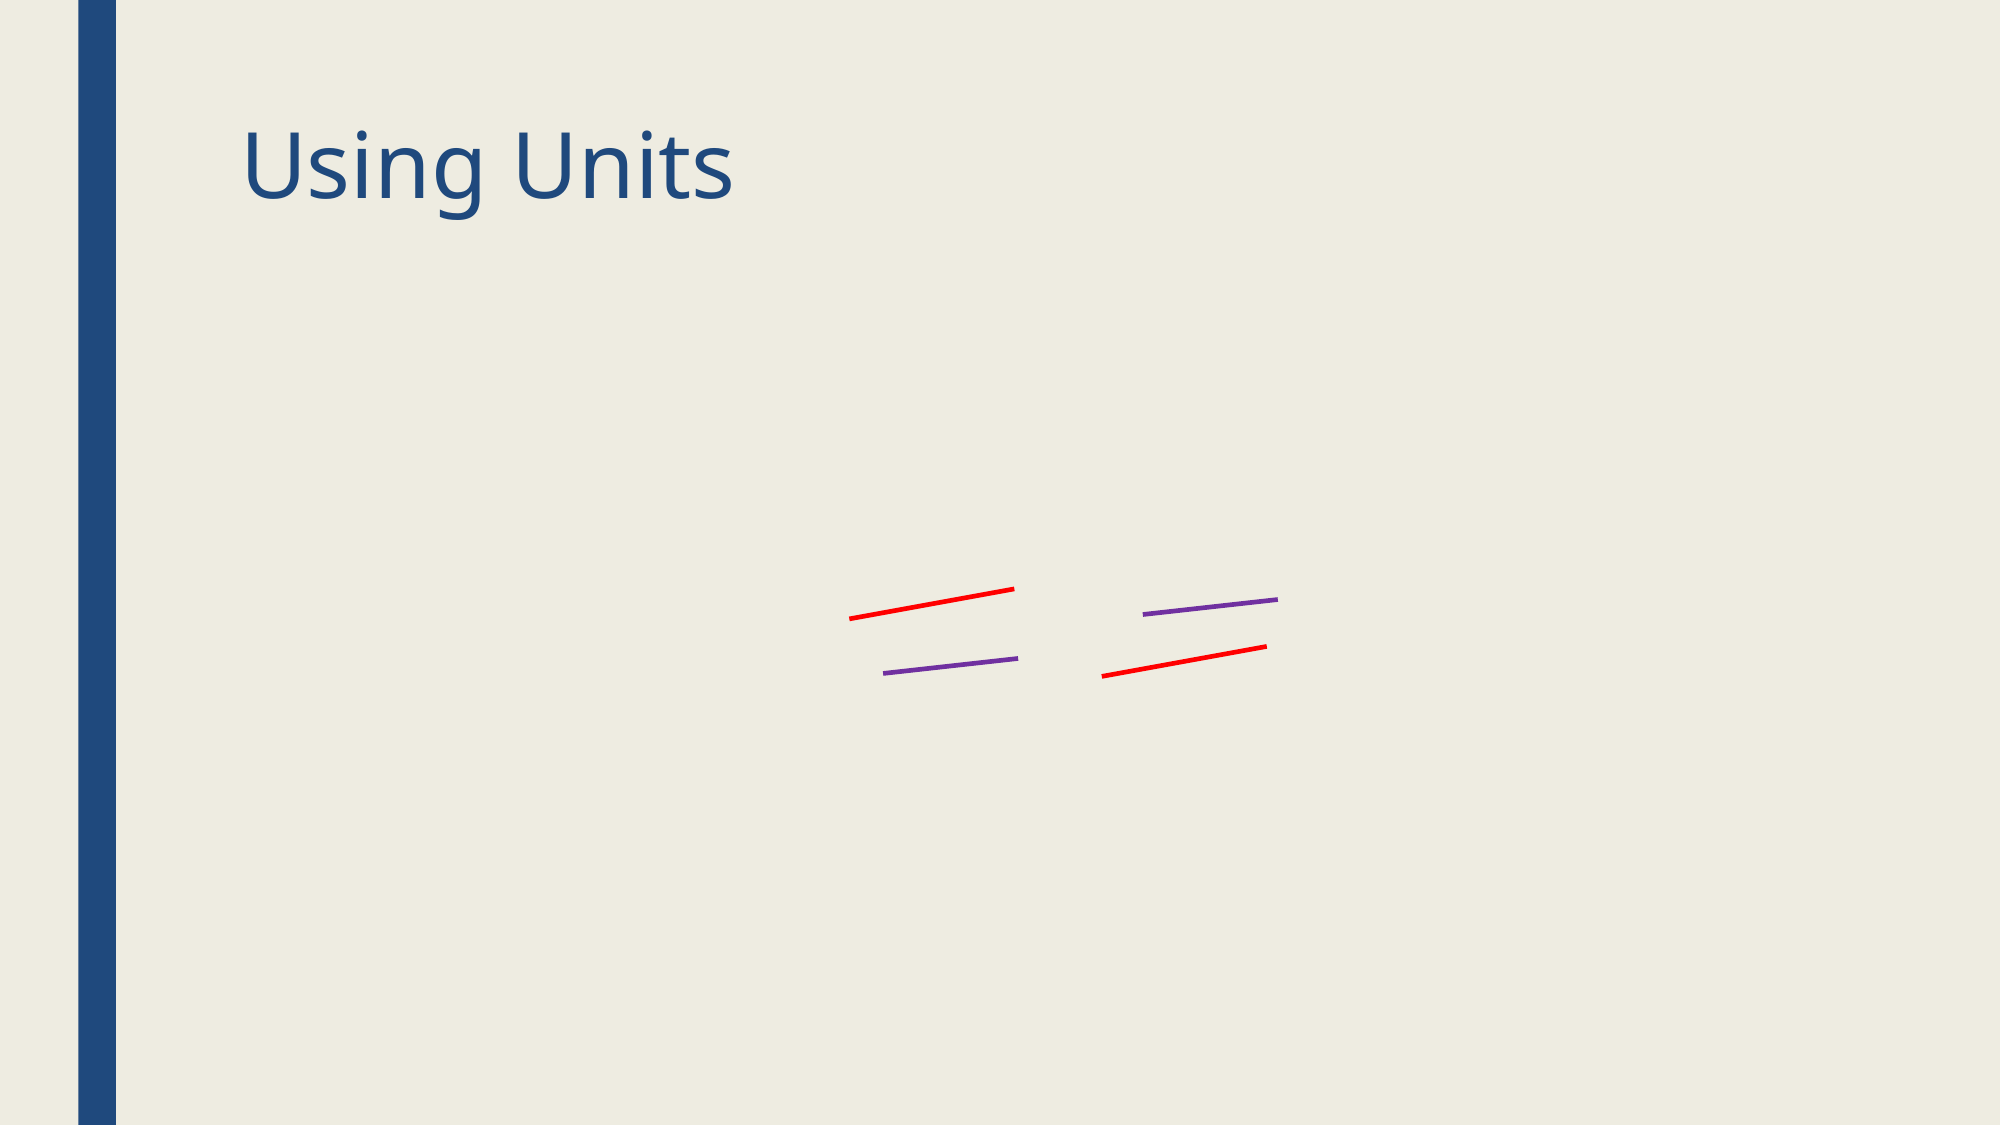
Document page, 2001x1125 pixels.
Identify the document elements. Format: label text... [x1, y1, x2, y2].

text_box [1142, 599, 1278, 615]
title Using Units [225, 112, 1800, 357]
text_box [1101, 646, 1267, 677]
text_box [849, 588, 1015, 619]
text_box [883, 658, 1019, 674]
